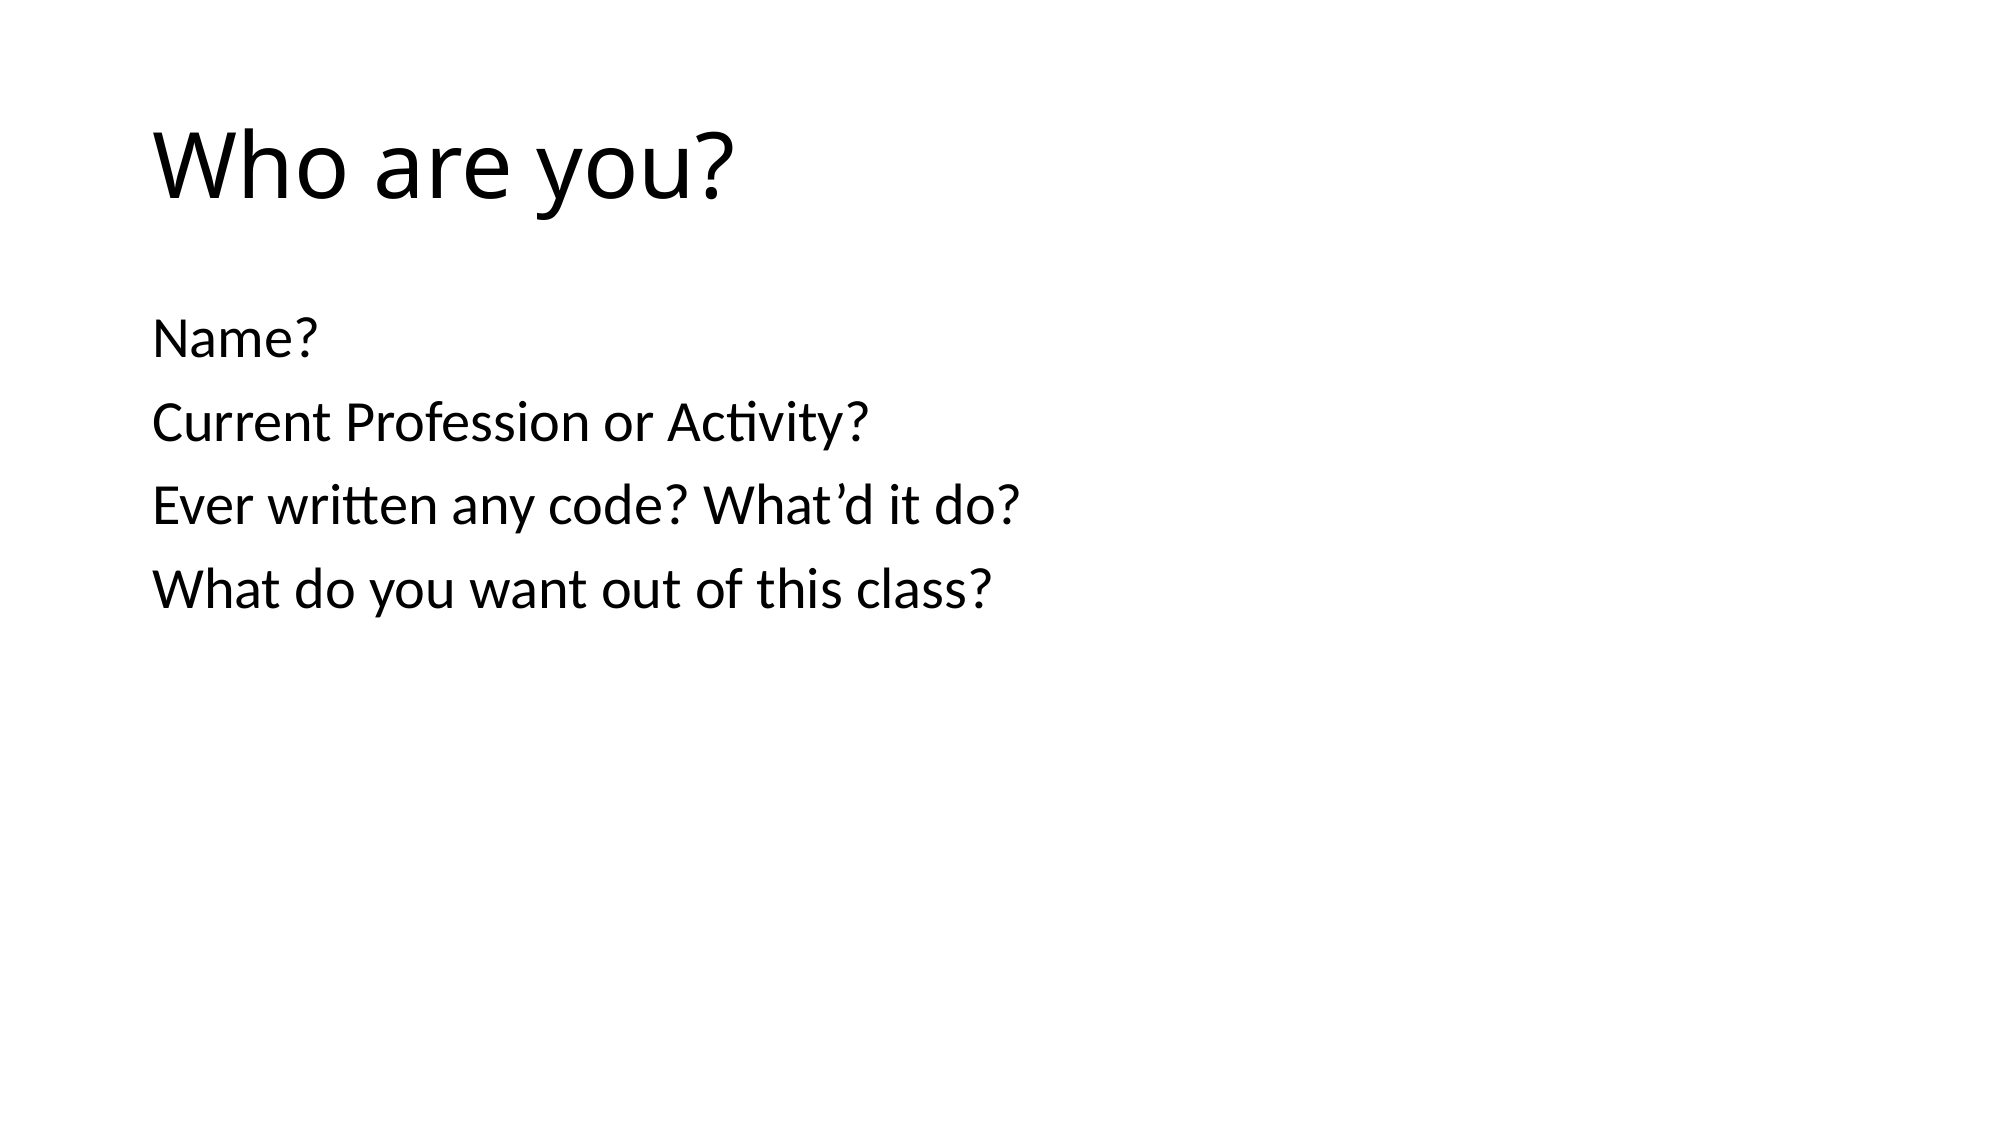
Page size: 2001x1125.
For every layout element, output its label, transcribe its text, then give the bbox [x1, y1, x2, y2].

title Who are you? [137, 59, 1863, 278]
list Name? Current Profession or Activity? Ever written any code? What’d it do? What do you want out of this class? [137, 299, 1863, 1014]
